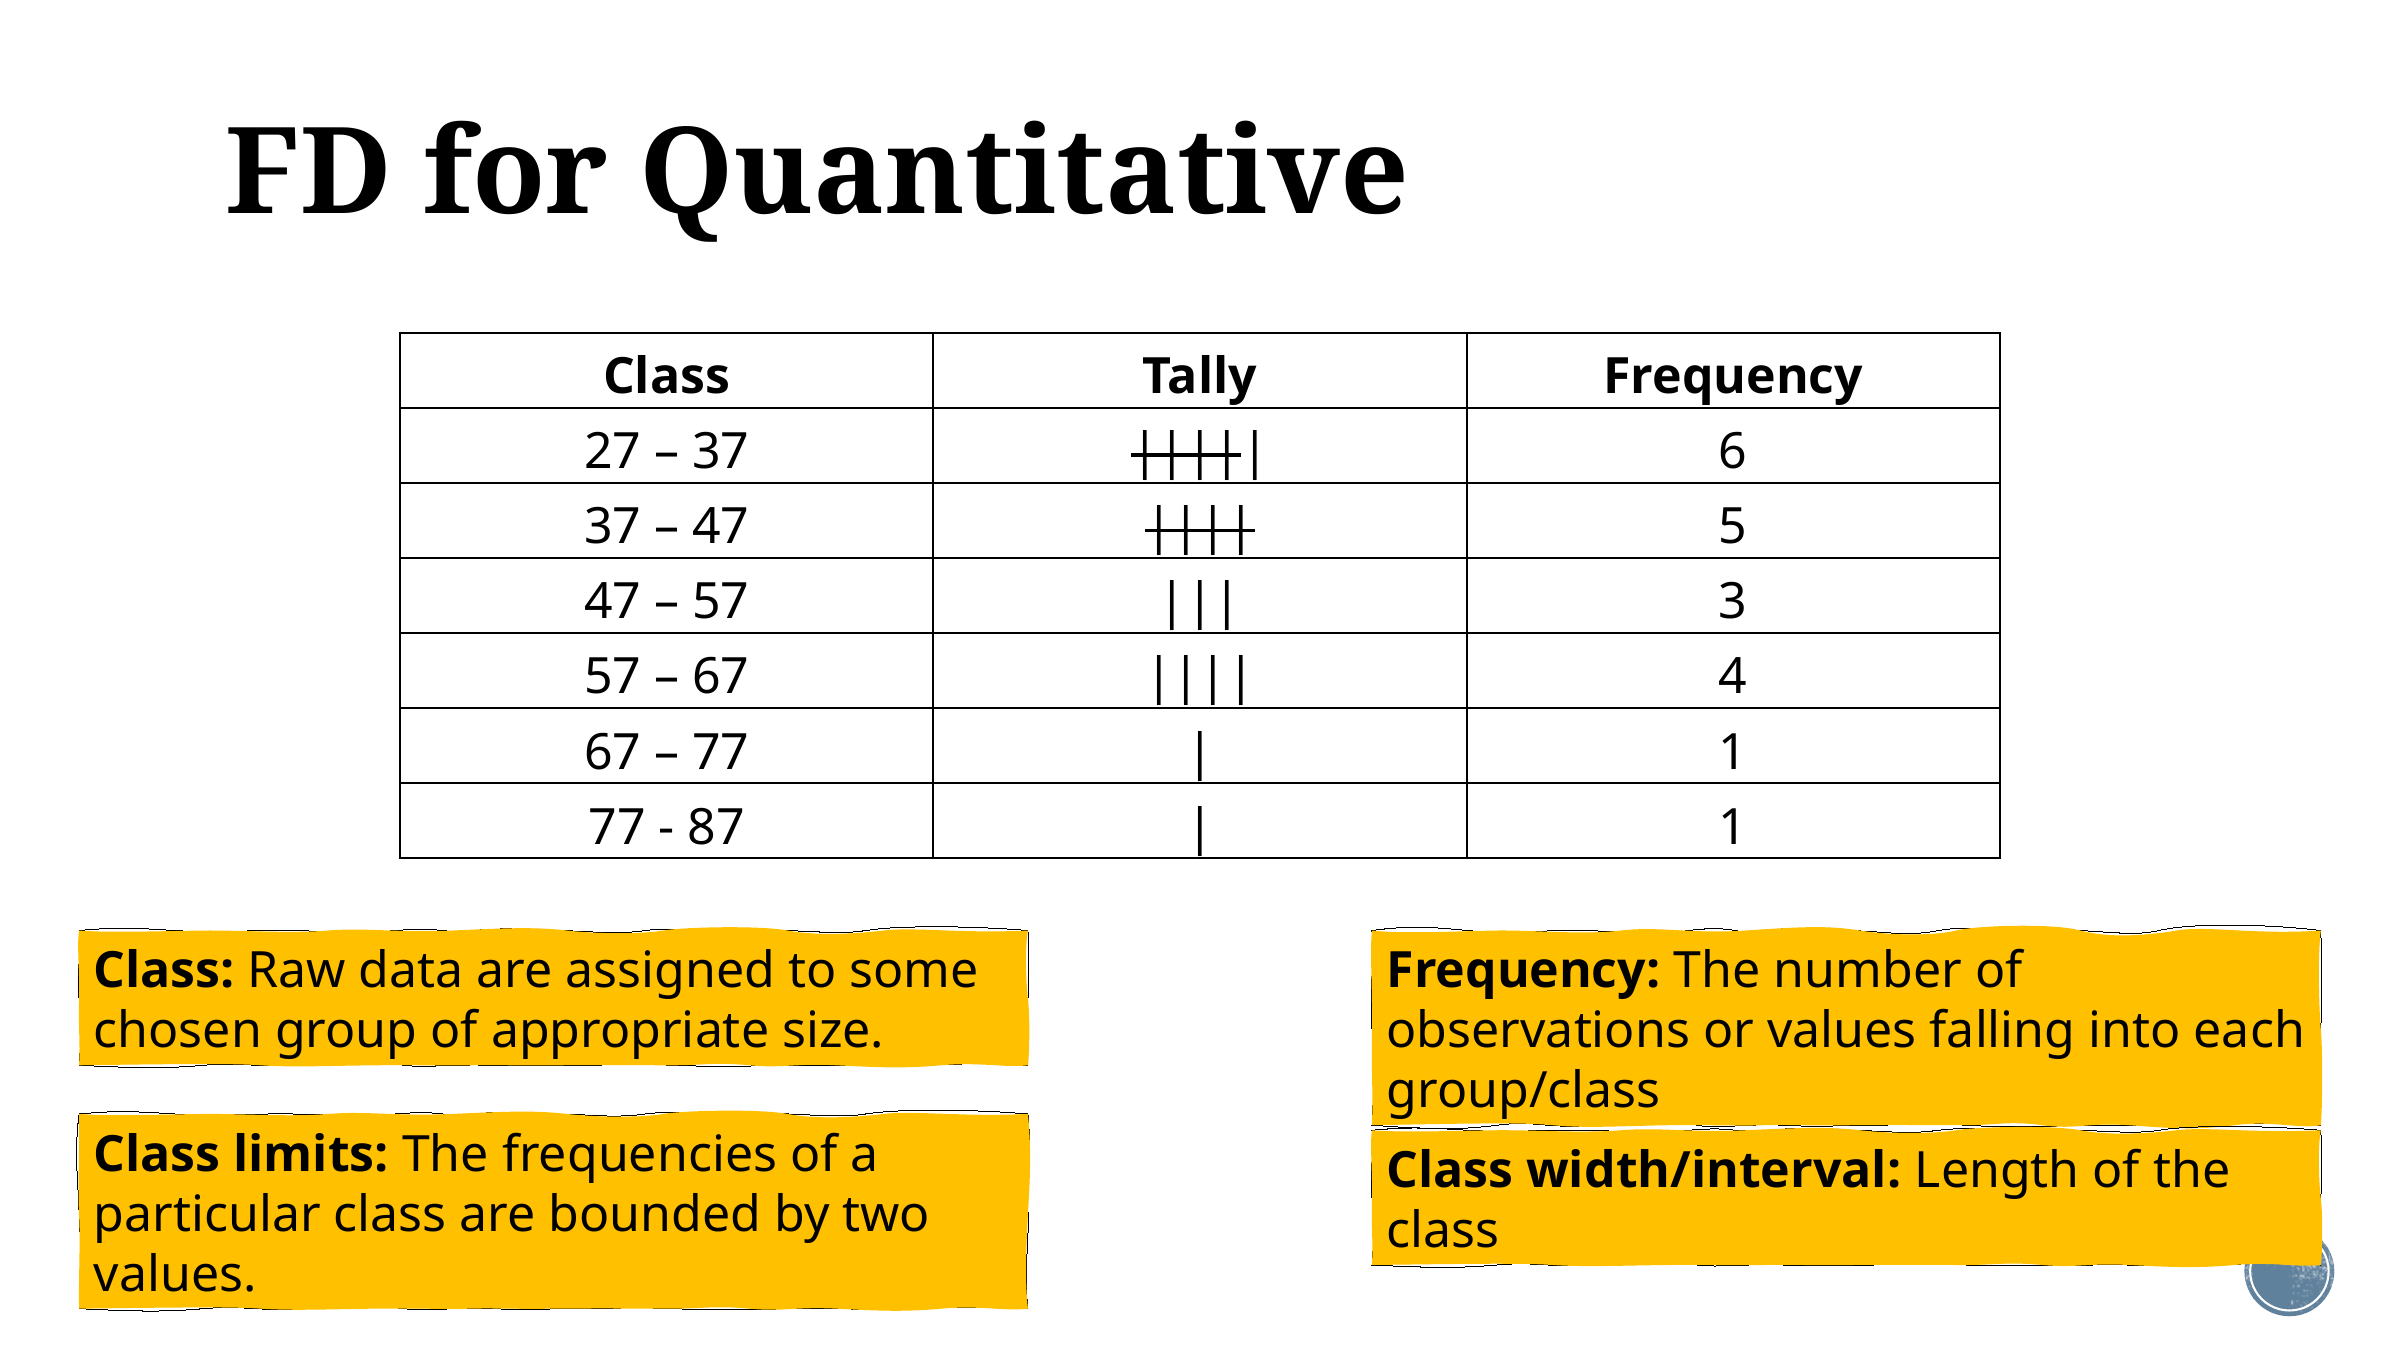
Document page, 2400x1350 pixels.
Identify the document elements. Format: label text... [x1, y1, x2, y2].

table_cell 57 – 67 [401, 634, 932, 707]
table_cell 27 – 37 [401, 409, 932, 482]
text_box Class: Raw data are assigned to some chosen group of appropriate size. [78, 926, 1030, 1068]
text_box Class width/interval: Length of the class [1371, 1126, 2323, 1268]
table_cell 37 – 47 [401, 484, 932, 557]
table_cell |||| [934, 634, 1466, 707]
text_box Frequency: The number of observations or values falling into each group/class [1371, 925, 2323, 1129]
table_cell 4 [1468, 634, 1999, 707]
table_cell 1 [1468, 709, 1999, 782]
table_cell 5 [1468, 484, 1999, 557]
table_cell 6 [1468, 409, 1999, 482]
table_cell 67 – 77 [401, 709, 932, 782]
table_cell | [934, 709, 1466, 782]
table_cell |||| [934, 484, 1466, 557]
table_cell 3 [1468, 559, 1999, 632]
table_cell 1 [1468, 784, 1999, 857]
table_header Frequency [1468, 334, 1999, 407]
table_cell ||| [934, 559, 1466, 632]
title FD for Quantitative [210, 16, 2191, 333]
table_cell 47 – 57 [401, 559, 932, 632]
table_cell | [934, 784, 1466, 857]
table_header Tally [934, 334, 1466, 407]
table_cell 77 - 87 [401, 784, 932, 857]
text_box Class limits: The frequencies of a particular class are bounded by two values. [76, 1110, 1031, 1312]
table_cell ||||| [934, 409, 1466, 482]
table_header Class [401, 334, 932, 407]
